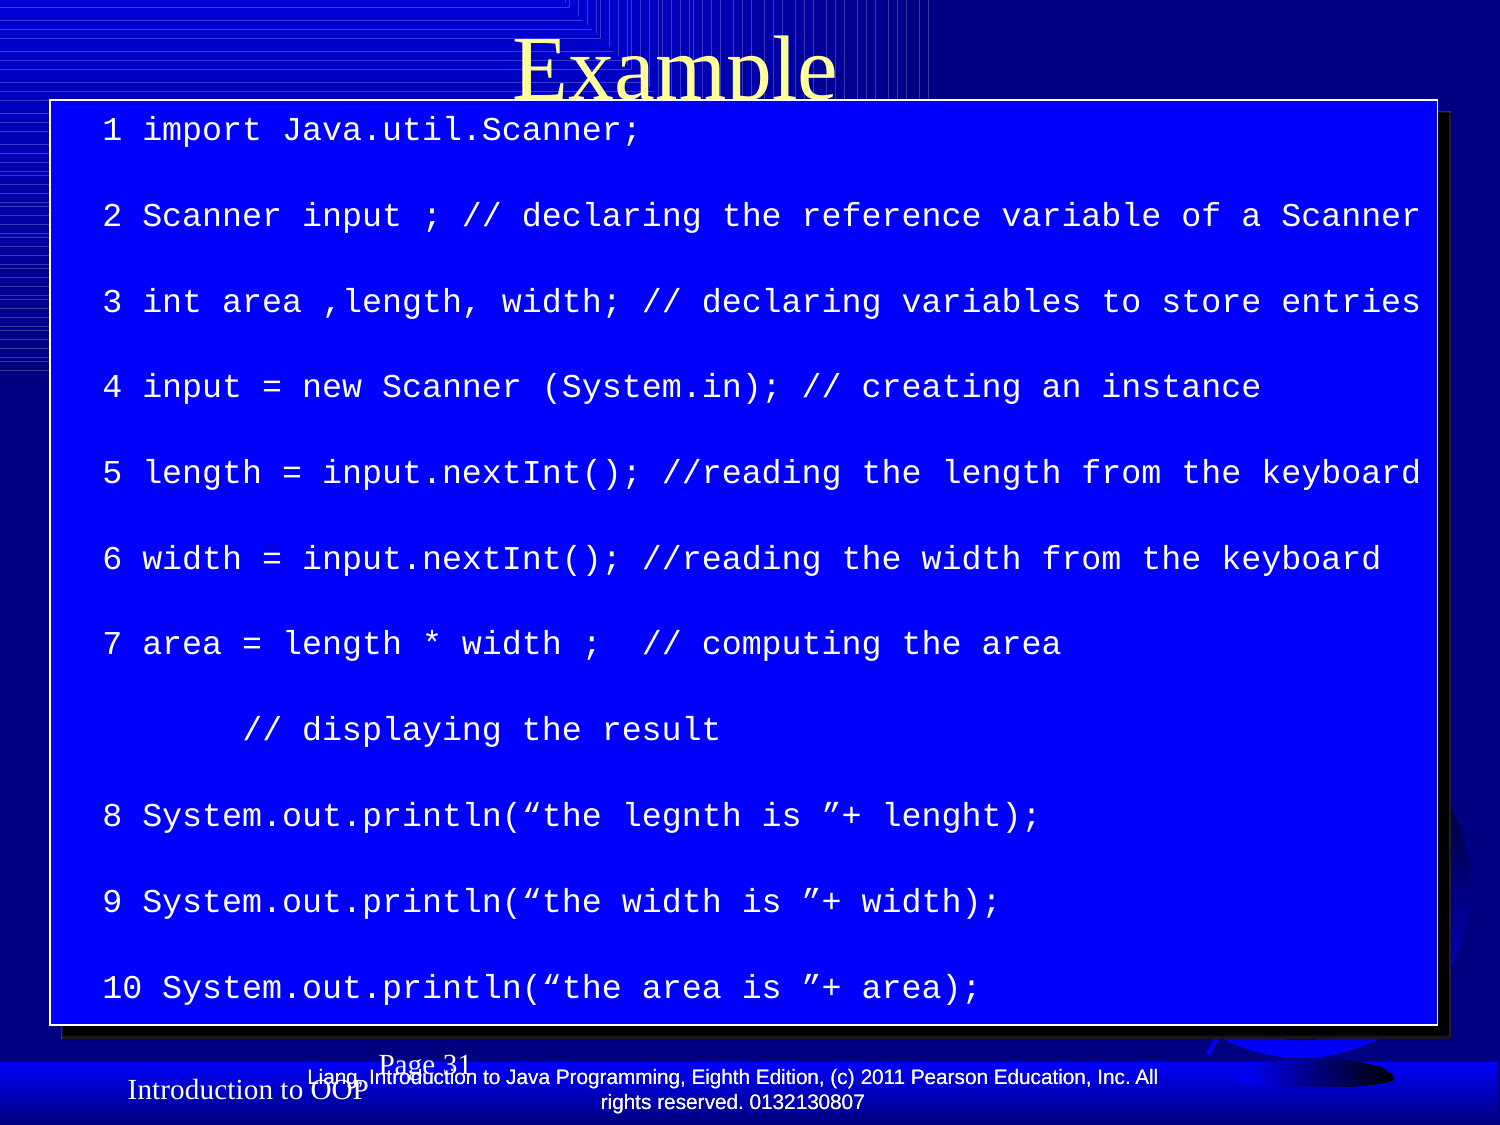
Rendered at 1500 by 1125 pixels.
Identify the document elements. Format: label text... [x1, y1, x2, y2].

slide_number Page 31 [174, 1038, 488, 1100]
text_box [50, 1013, 1438, 1025]
text_box 1 import Java.util.Scanner; 2 Scanner input ; // declaring the reference variable of a Scanner 3 int area ,length, width; // declaring variables to store entries 4 input = new Scanner (System.in); // creating an instance 5 length = input.nextInt(); //reading the length from the keyboard 6 width = input.nextInt(); //reading the width from the keyboard 7 area = length * width ; // computing the area // displaying the result 8 System.out.println(“the legnth is ”+ lenght); 9 System.out.println(“the width is ”+ width); 10 System.out.println(“the area is ”+ area); [49, 99, 1463, 1013]
slide_number Introduction to OOP [112, 1050, 425, 1125]
title Example [112, 12, 1240, 99]
